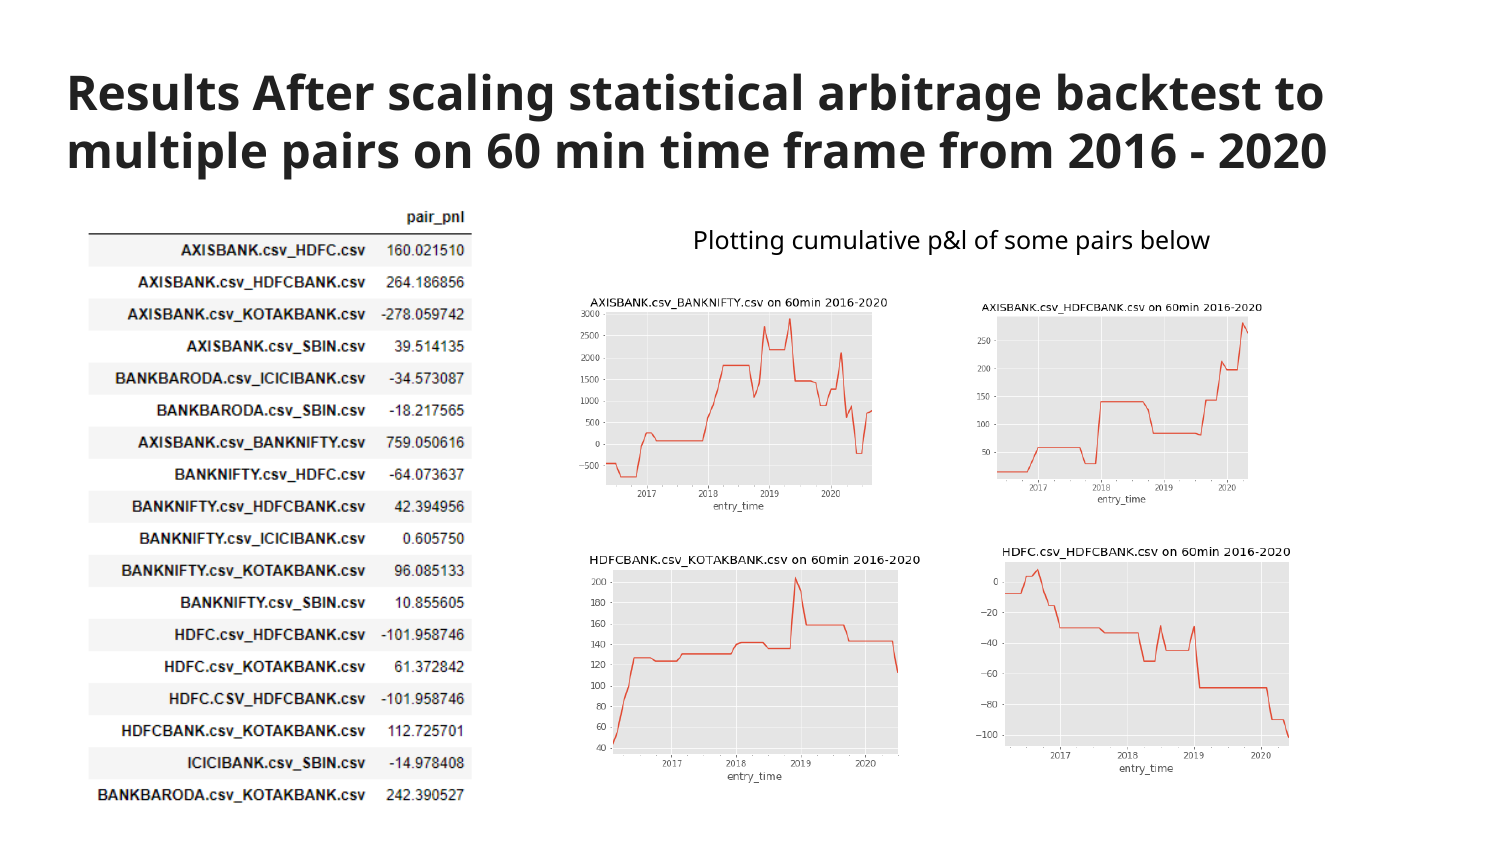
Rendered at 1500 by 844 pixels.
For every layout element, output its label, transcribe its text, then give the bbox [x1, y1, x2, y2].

title Results After scaling statistical arbitrage backtest to multiple pairs on 60 min time frame from 2016 - 2020 [51, 48, 1449, 180]
picture [954, 289, 1280, 507]
picture [957, 530, 1325, 776]
picture [69, 205, 499, 820]
text_box Plotting cumulative p&l of some pairs below [677, 209, 1446, 284]
picture [566, 538, 934, 784]
picture [562, 283, 906, 513]
